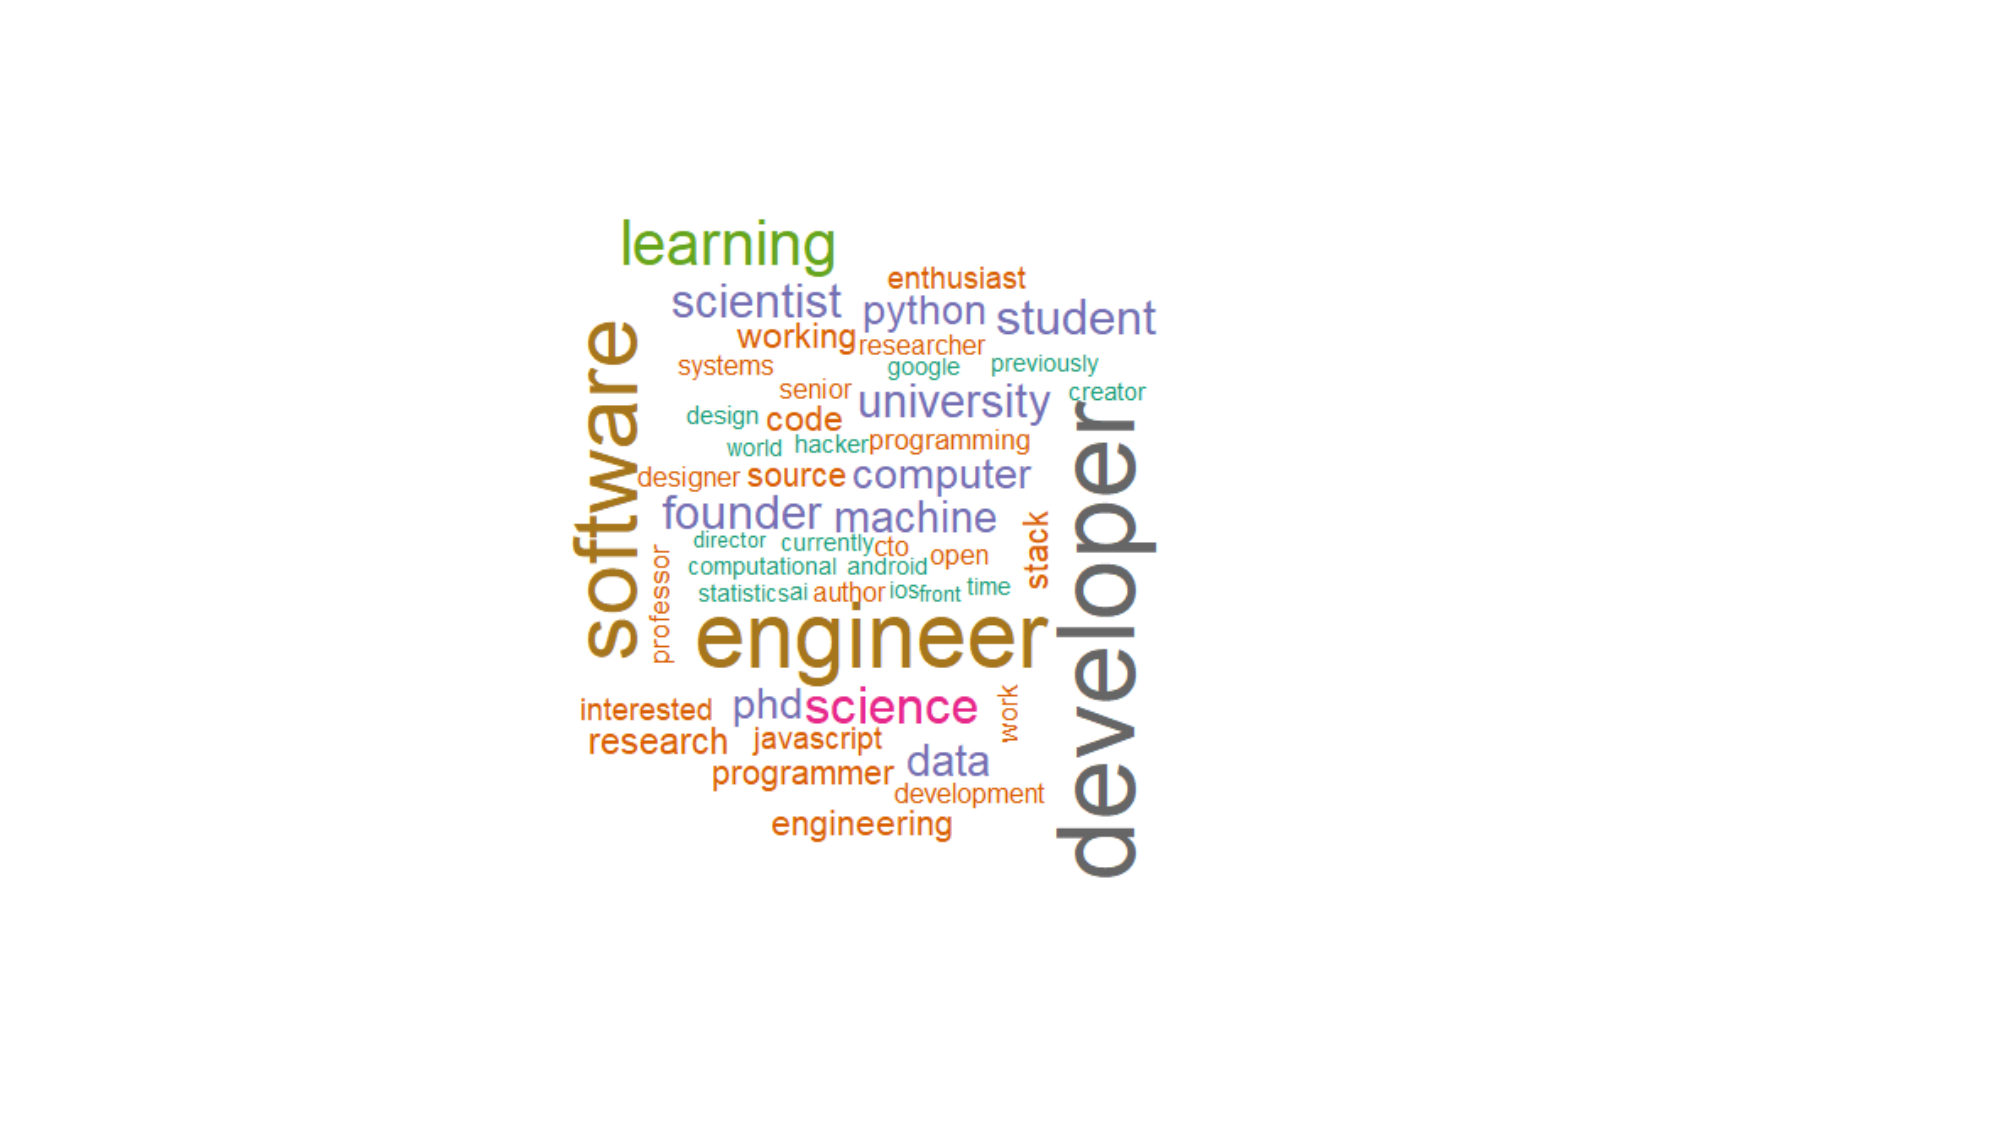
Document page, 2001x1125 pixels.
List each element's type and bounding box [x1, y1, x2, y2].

list [303, 179, 1486, 910]
